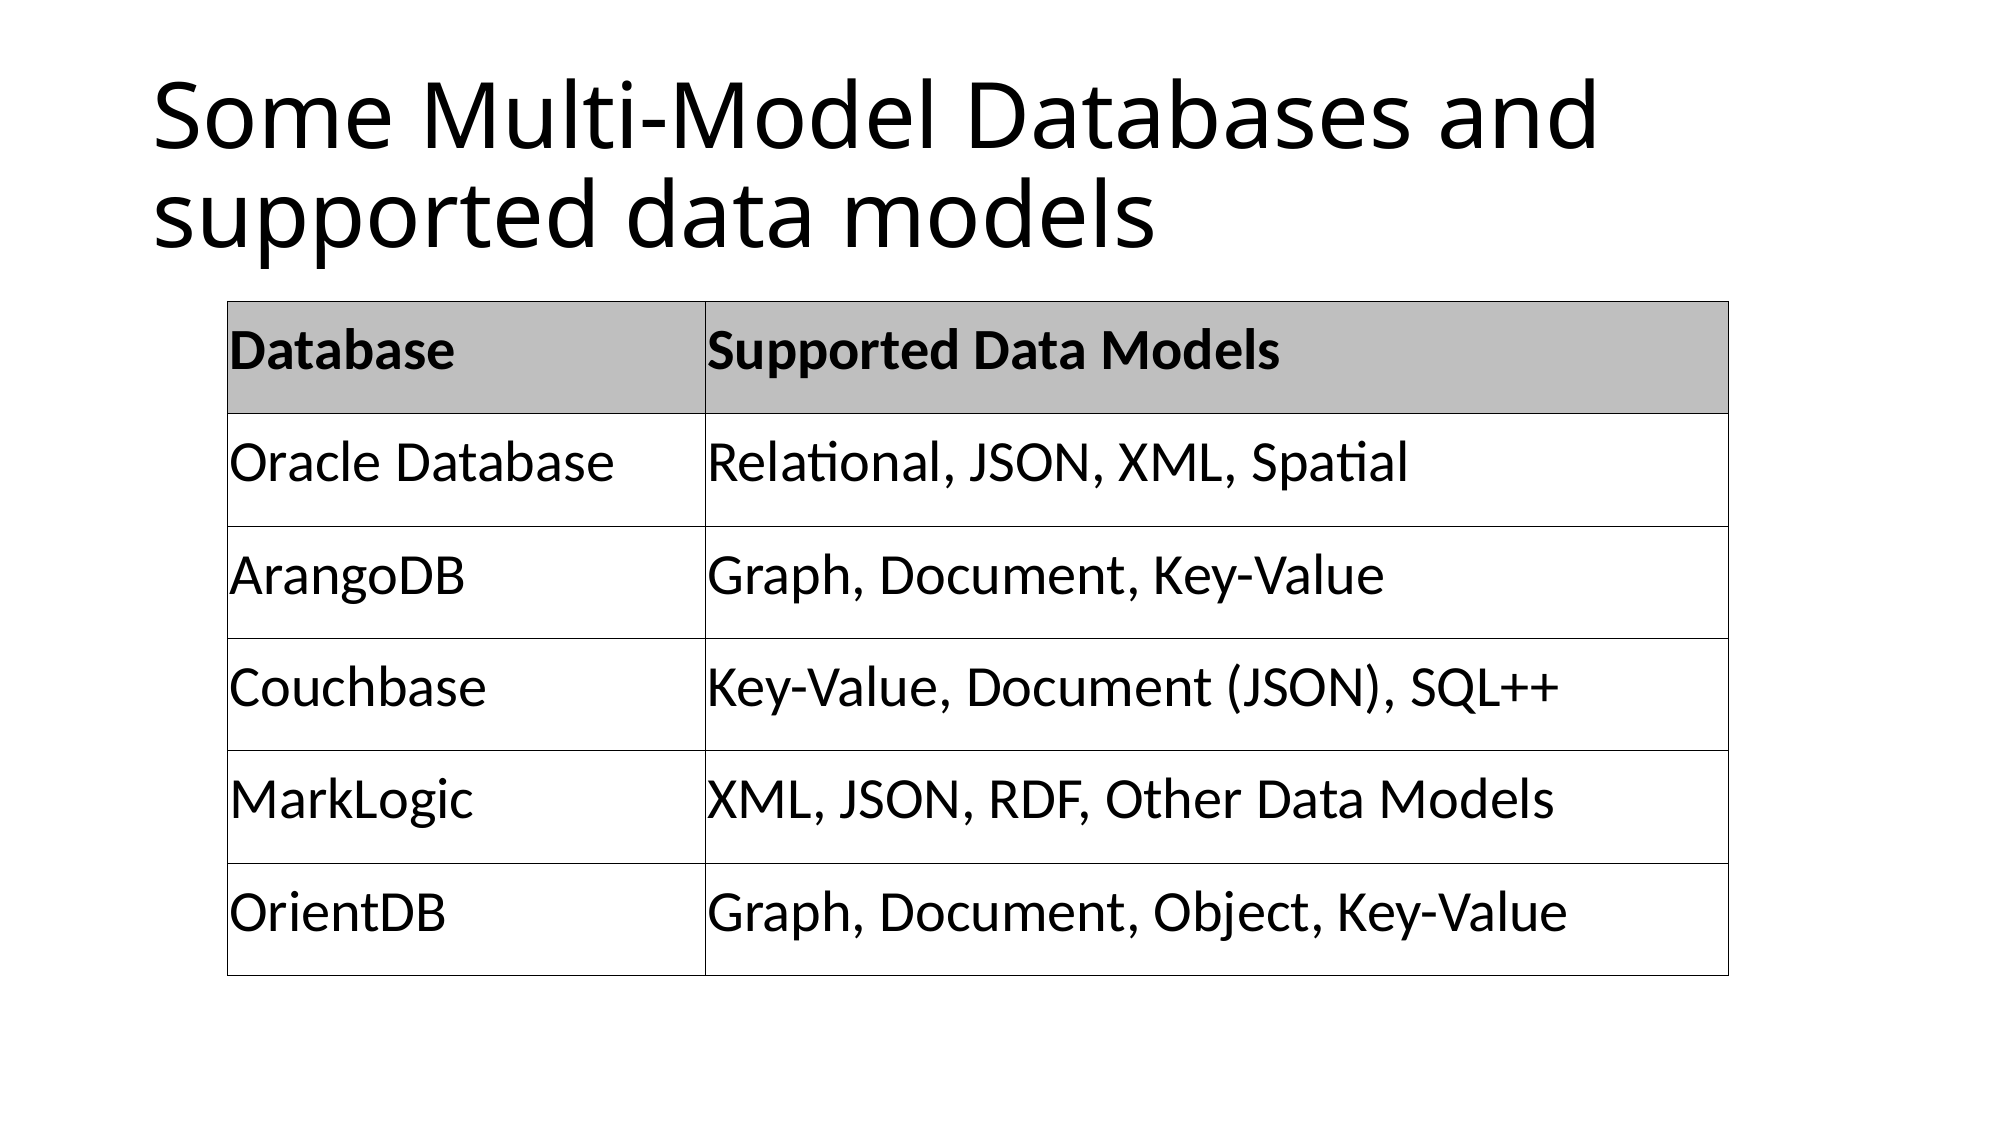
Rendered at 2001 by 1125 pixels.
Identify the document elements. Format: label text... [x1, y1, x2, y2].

table_cell Key-Value, Document (JSON), SQL++ [706, 639, 1728, 750]
table_cell ArangoDB [228, 527, 705, 638]
title Some Multi-Model Databases and supported data models [137, 59, 1863, 278]
table_cell Couchbase [228, 639, 705, 750]
table_cell XML, JSON, RDF, Other Data Models [706, 751, 1728, 863]
table_header Database [228, 302, 705, 413]
table_cell MarkLogic [228, 751, 705, 863]
table_header Supported Data Models [706, 302, 1728, 413]
table_cell OrientDB [228, 864, 705, 975]
table_cell Oracle Database [228, 414, 705, 526]
table_cell Graph, Document, Key-Value [706, 527, 1728, 638]
table_cell Graph, Document, Object, Key-Value [706, 864, 1728, 975]
table_cell Relational, JSON, XML, Spatial [706, 414, 1728, 526]
